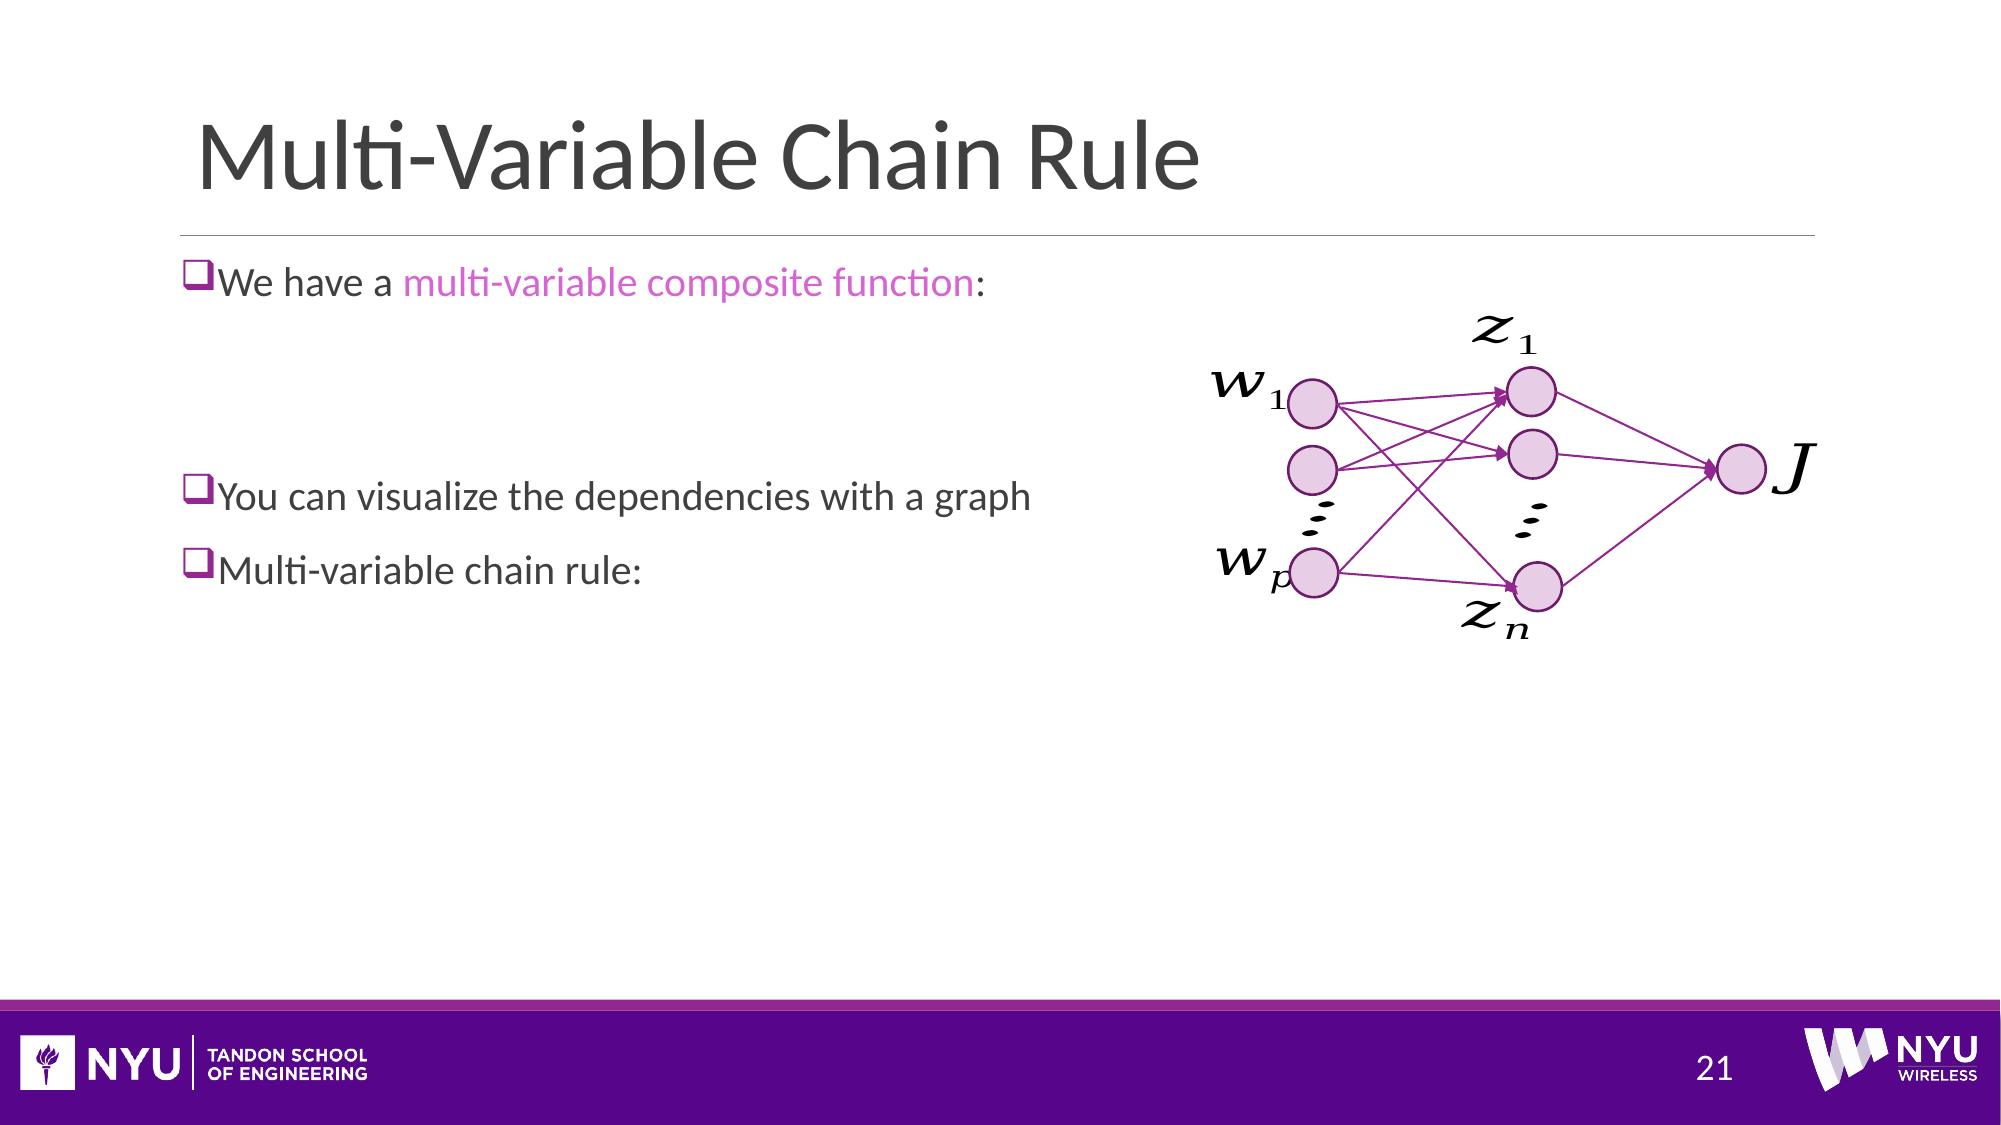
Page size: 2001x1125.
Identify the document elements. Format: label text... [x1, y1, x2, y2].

text_box [1518, 561, 1563, 613]
text_box [1286, 444, 1333, 497]
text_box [1555, 391, 1718, 453]
title Multi-Variable Chain Rule [180, 47, 1830, 218]
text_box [1556, 453, 1718, 470]
slide_number 21 [1533, 1035, 1749, 1096]
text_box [1337, 572, 1519, 588]
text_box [1561, 468, 1718, 588]
text_box [1528, 428, 1552, 480]
text_box [1286, 378, 1335, 430]
text_box [1288, 547, 1333, 599]
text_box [1336, 403, 1519, 572]
text_box [1506, 366, 1557, 418]
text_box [1336, 453, 1509, 471]
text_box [1337, 393, 1509, 402]
text_box [1726, 443, 1768, 495]
